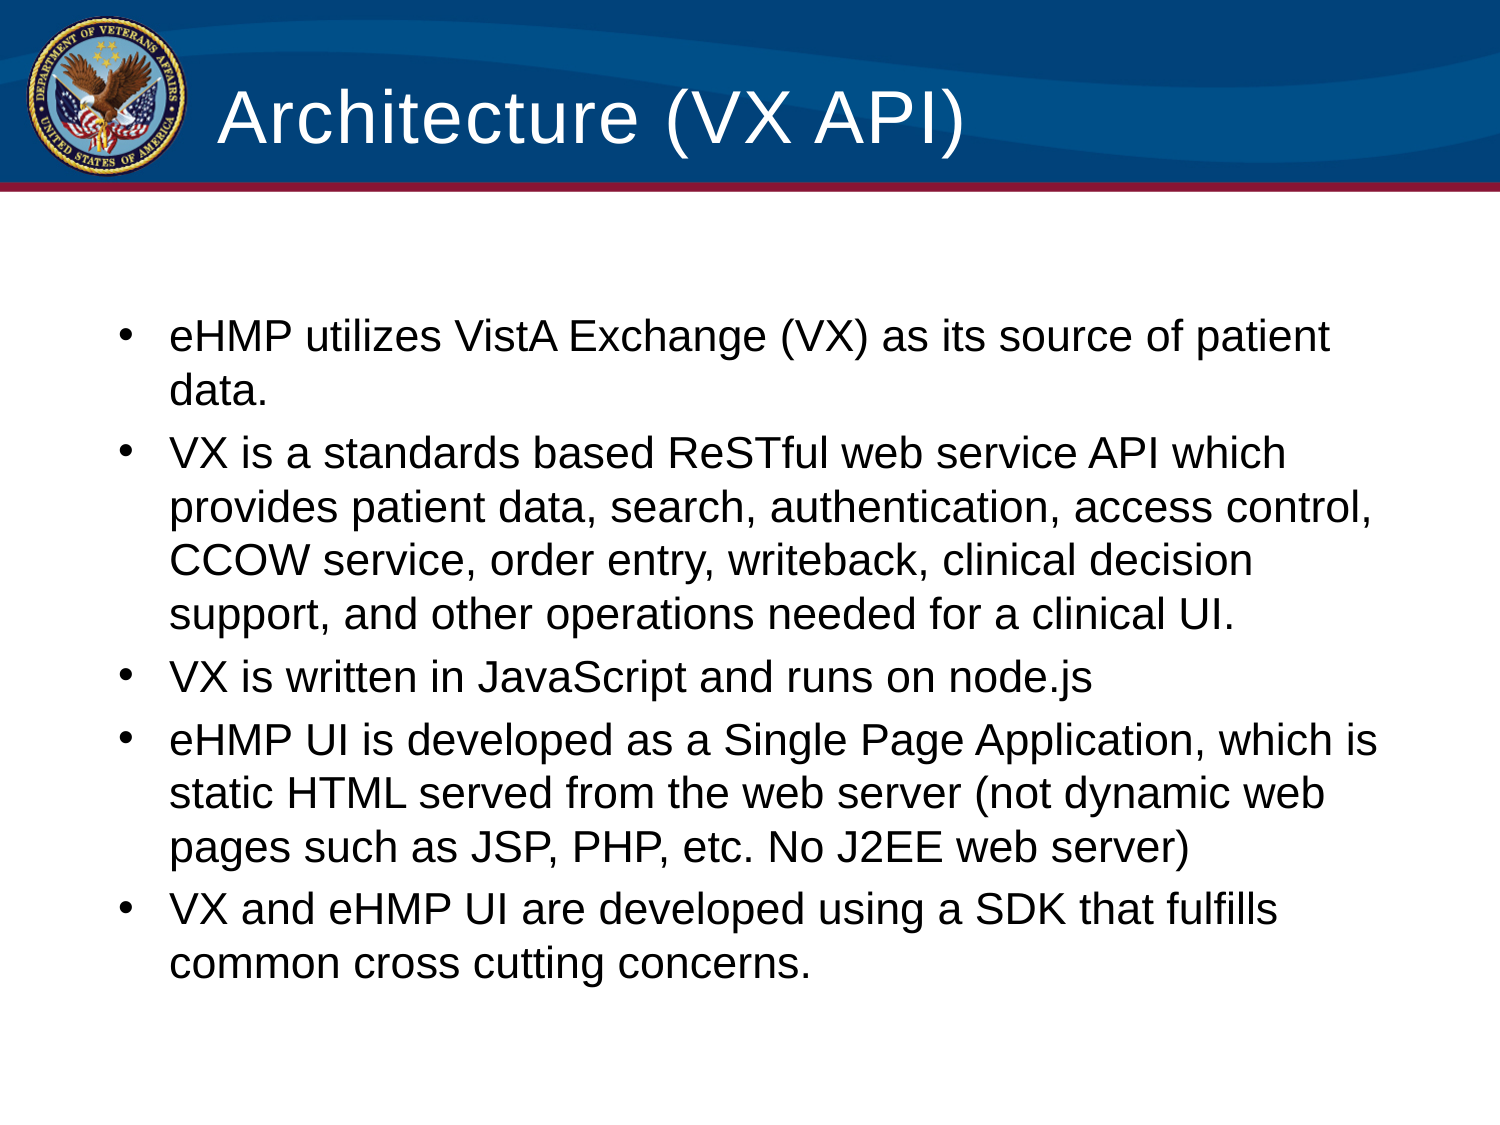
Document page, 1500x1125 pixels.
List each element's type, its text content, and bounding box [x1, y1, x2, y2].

picture [0, 0, 1500, 196]
list eHMP utilizes VistA Exchange (VX) as its source of patient data. VX is a standards based ReSTful web service API which provides patient data, search, authentication, access control, CCOW service, order entry, writeback, clinical decision support, and other operations needed for a clinical UI. VX is written in JavaScript and runs on node.js eHMP UI is developed as a Single Page Application, which is static HTML served from the web server (not dynamic web pages such as JSP, PHP, etc. No J2EE web server) VX and eHMP UI are developed using a SDK that fulfills common cross cutting concerns. [103, 299, 1397, 1079]
title Architecture (VX API) [202, 49, 1425, 177]
